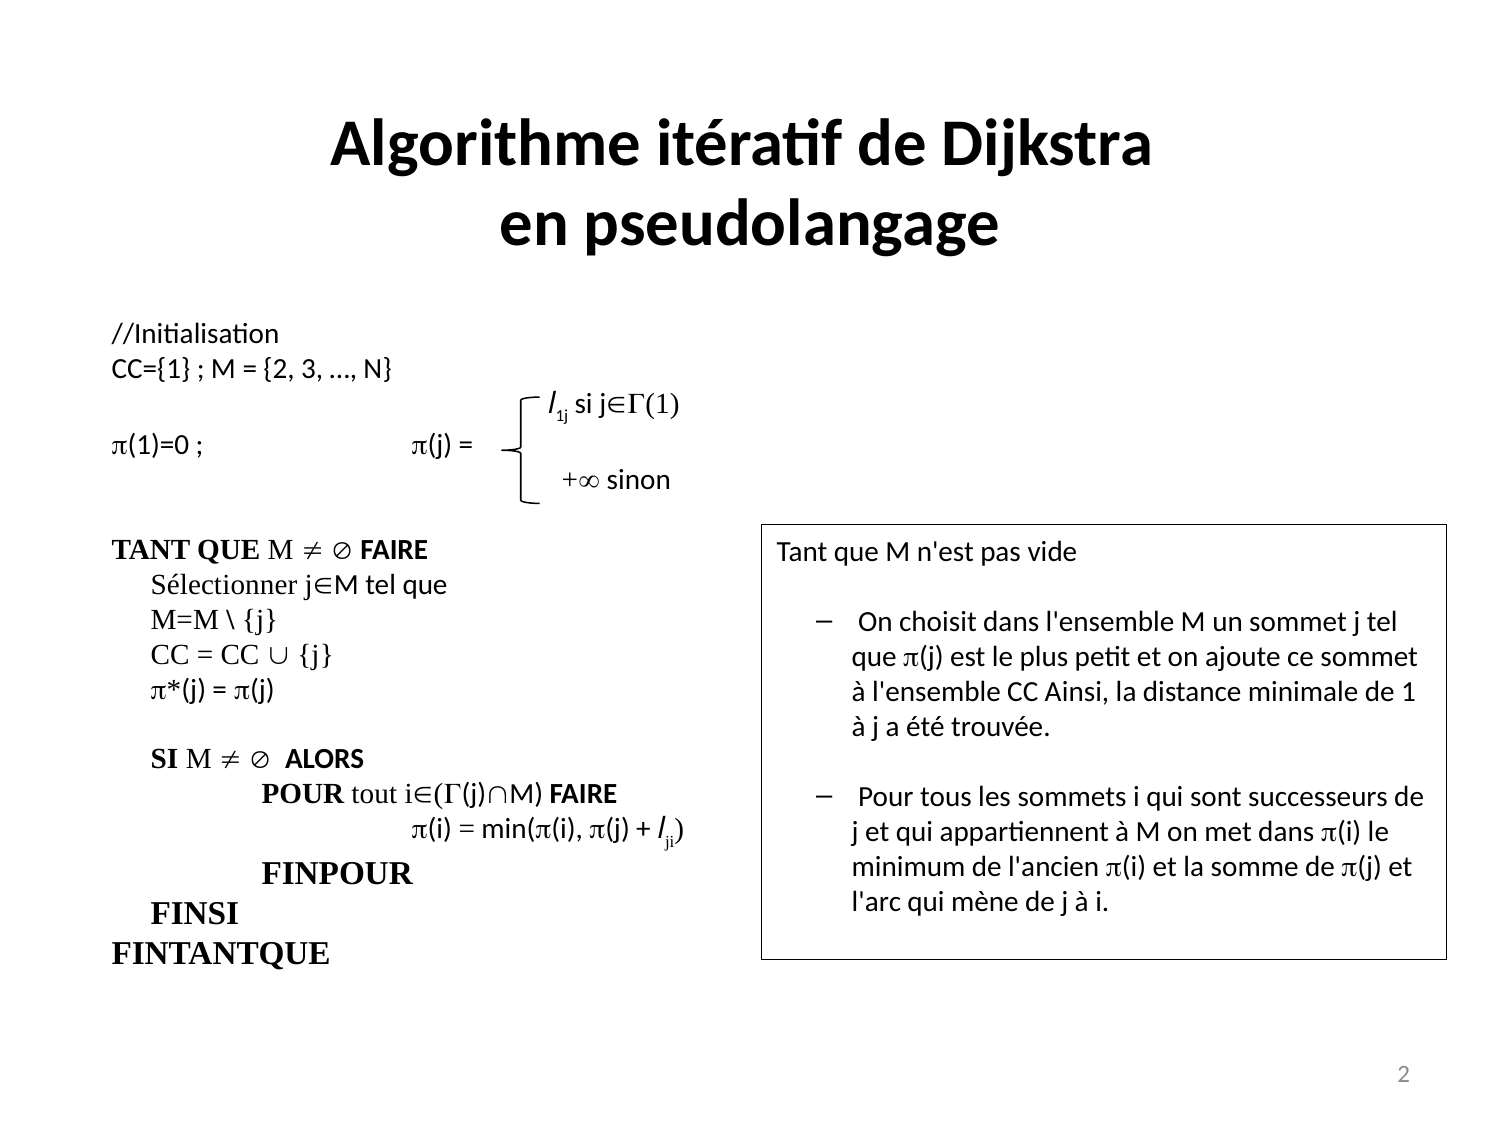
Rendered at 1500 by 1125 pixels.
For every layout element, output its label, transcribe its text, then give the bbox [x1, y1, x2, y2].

text_box Algorithme itératif de Dijkstra en pseudolangage [74, 91, 1425, 279]
text_box [501, 396, 540, 505]
slide_number 2 [1074, 1042, 1425, 1103]
text_box Tant que M n'est pas vide On choisit dans l'ensemble M un sommet j tel que (j) est le plus petit et on ajoute ce sommet à l'ensemble CC Ainsi, la distance minimale de 1 à j a été trouvée. Pour tous les sommets i qui sont successeurs de j et qui appartiennent à M on met dans (i) le minimum de l'ancien (i) et la somme de (j) et l'arc qui mène de j à i. [761, 524, 1447, 960]
